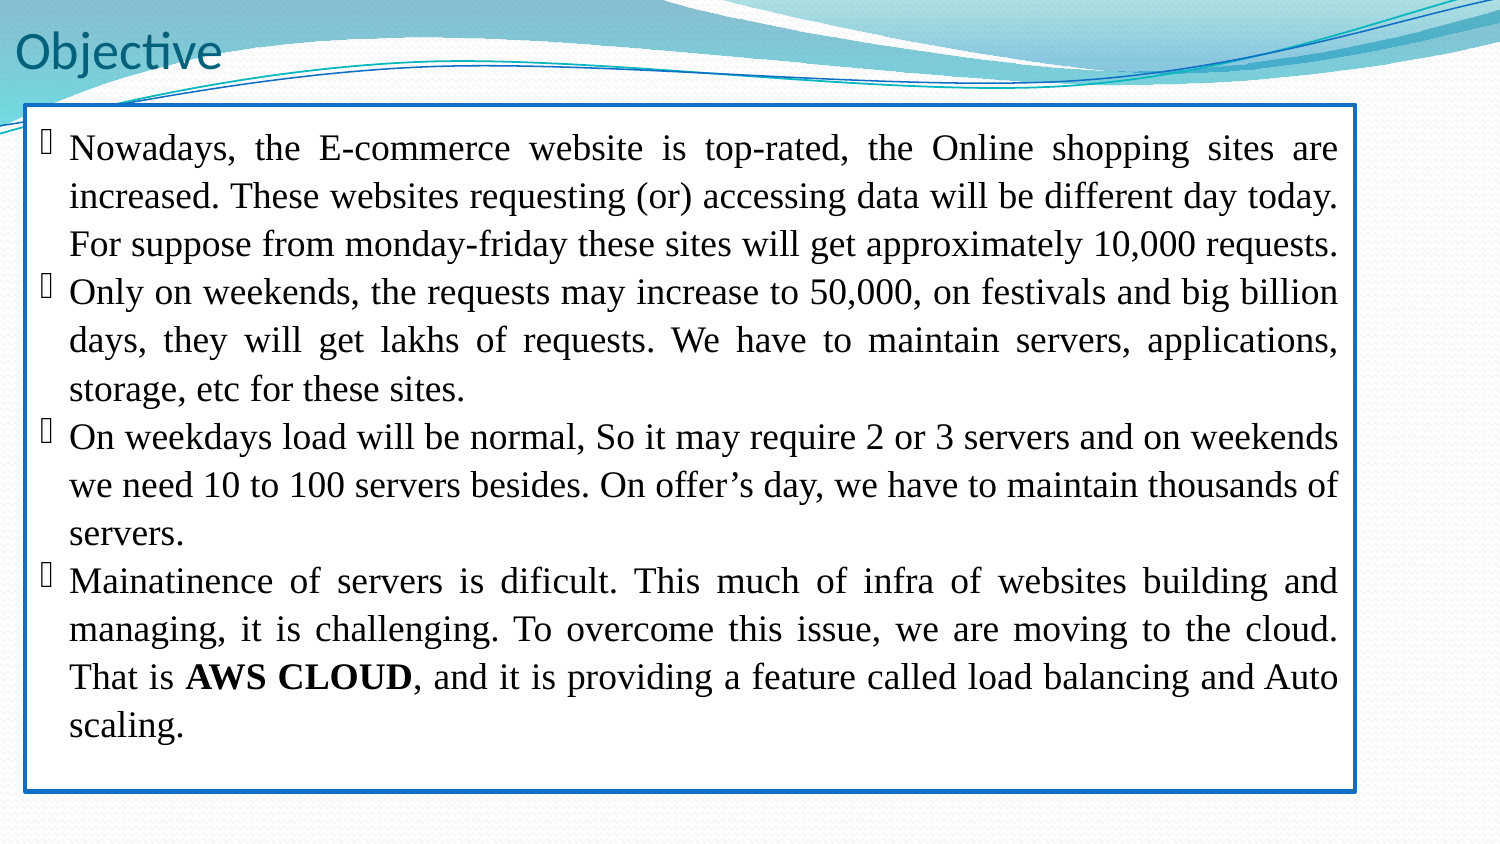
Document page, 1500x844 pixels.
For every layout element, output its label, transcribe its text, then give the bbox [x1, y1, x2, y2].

title Objective [0, 0, 1262, 119]
list Nowadays, the E-commerce website is top-rated, the Online shopping sites are increased. These websites requesting (or) accessing data will be different day today. For suppose from monday-friday these sites will get approximately 10,000 requests. Only on weekends, the requests may increase to 50,000, on festivals and big billion days, they will get lakhs of requests. We have to maintain servers, applications, storage, etc for these sites. On weekdays load will be normal, So it may require 2 or 3 servers and on weekends we need 10 to 100 servers besides. On offer’s day, we have to maintain thousands of servers. Mainatinence of servers is dificult. This much of infra of websites building and managing, it is challenging. To overcome this issue, we are moving to the cloud. That is AWS CLOUD, and it is providing a feature called load balancing and Auto scaling. [23, 103, 1357, 794]
